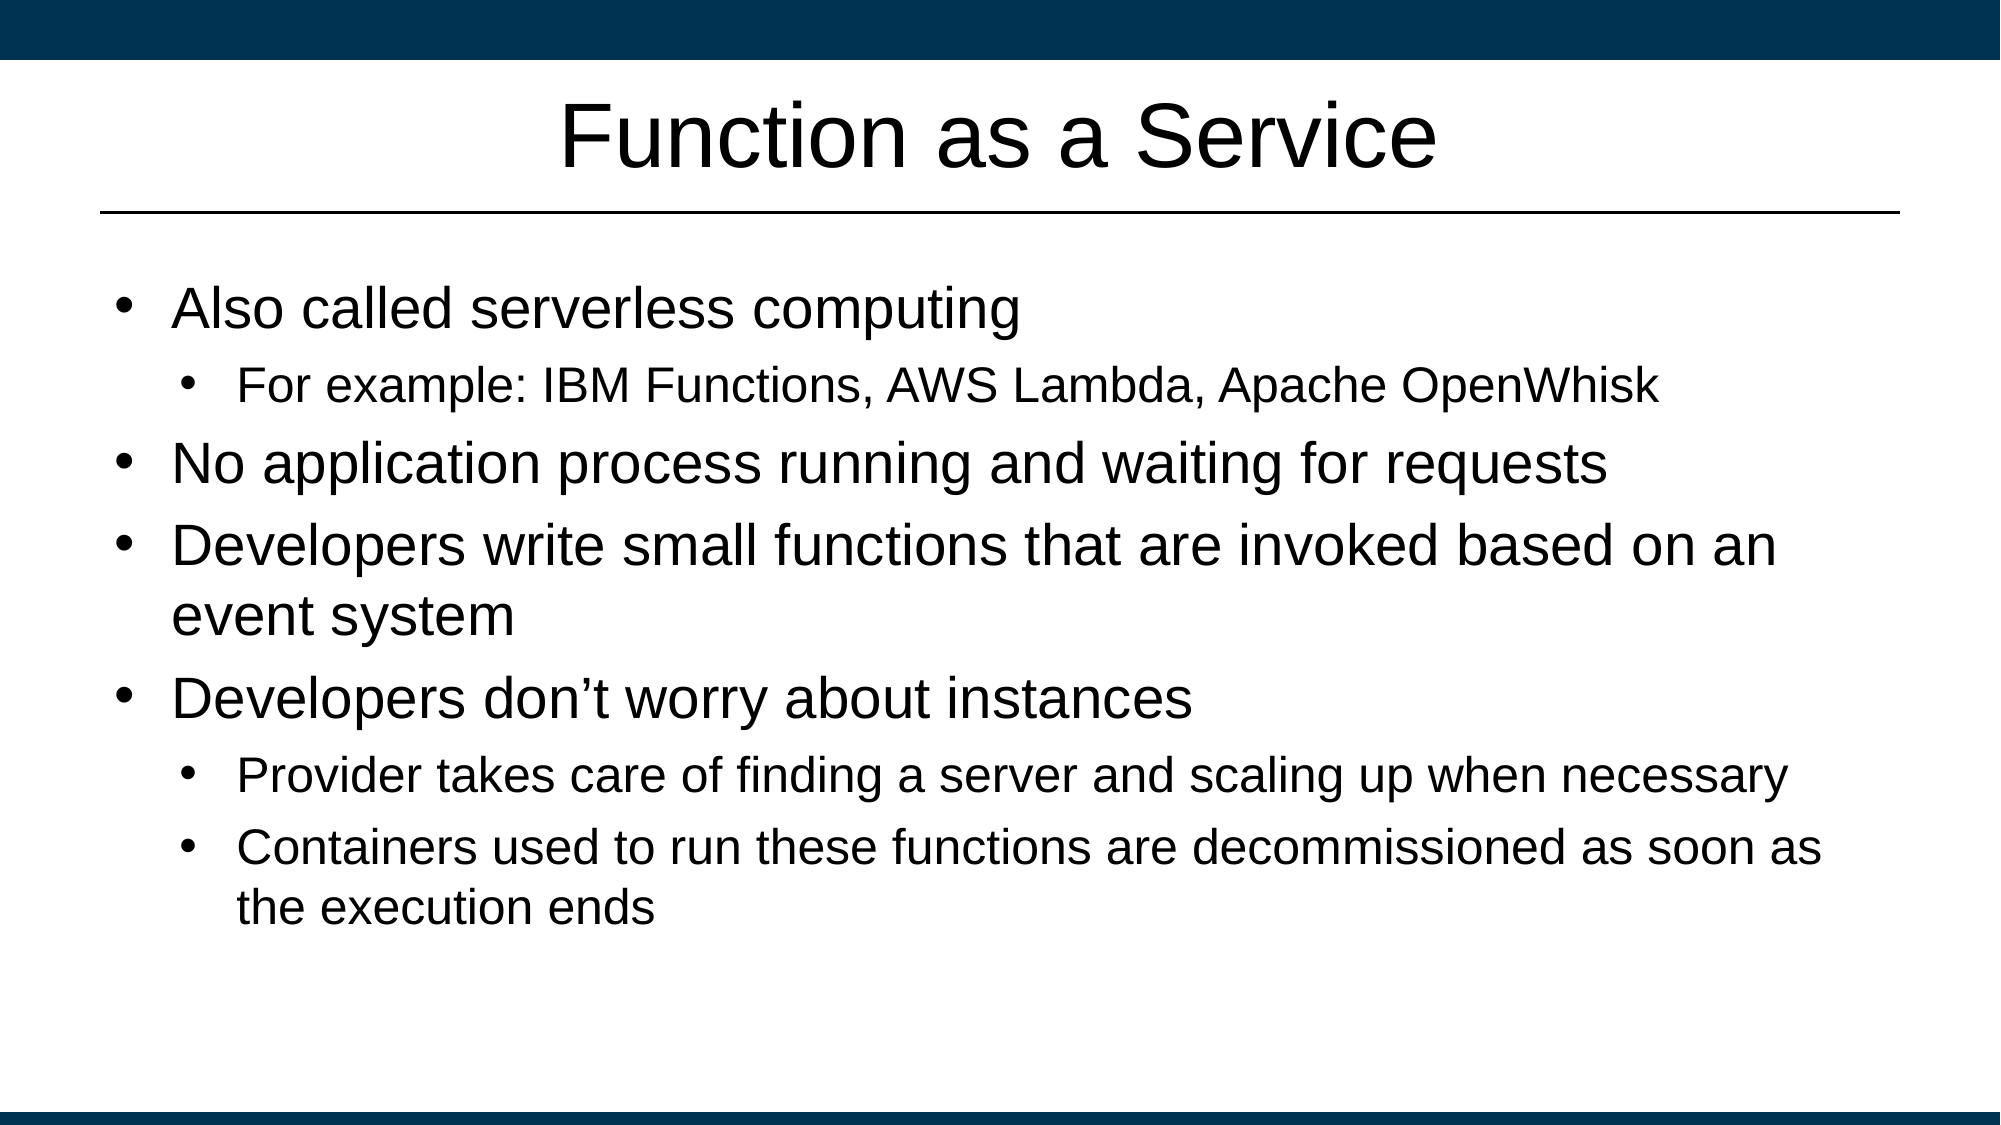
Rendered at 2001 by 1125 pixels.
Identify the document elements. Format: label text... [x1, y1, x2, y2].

title Function as a Service [99, 37, 1900, 225]
list Also called serverless computing For example: IBM Functions, AWS Lambda, Apache OpenWhisk No application process running and waiting for requests Developers write small functions that are invoked based on an event system Developers don’t worry about instances Provider takes care of finding a server and scaling up when necessary Containers used to run these functions are decommissioned as soon as the execution ends [99, 262, 1900, 1005]
